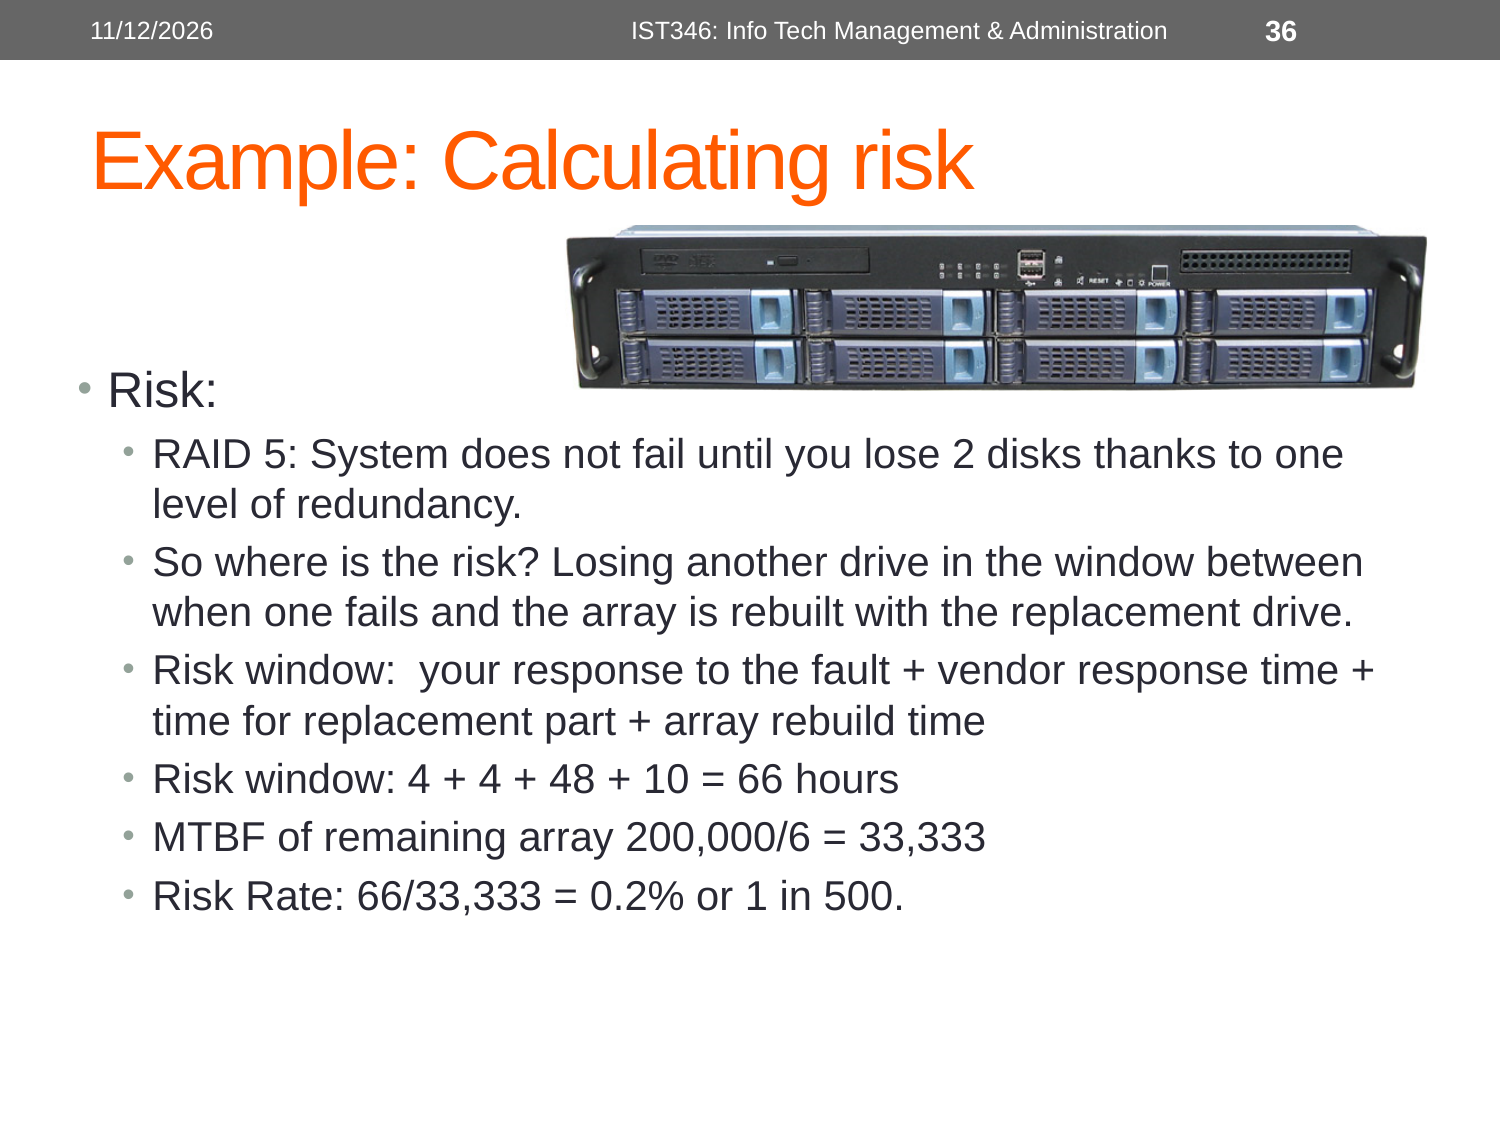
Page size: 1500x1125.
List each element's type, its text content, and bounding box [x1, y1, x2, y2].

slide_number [75, 3, 550, 57]
picture [564, 224, 1428, 391]
title Example: Calculating risk [75, 87, 1425, 225]
footer IST346: Info Tech Management & Administration [562, 3, 1238, 57]
list Risk: RAID 5: System does not fail until you lose 2 disks thanks to one level of redundancy. So where is the risk? Losing another drive in the window between when one fails and the array is rebuilt with the replacement drive. Risk window: your response to the fault + vendor response time + time for replacement part + array rebuild time Risk window: 4 + 4 + 48 + 10 = 66 hours MTBF of remaining array 200,000/6 = 33,333 Risk Rate: 66/33,333 = 0.2% or 1 in 500. [62, 280, 1413, 1093]
slide_number 36 [1250, 3, 1425, 57]
